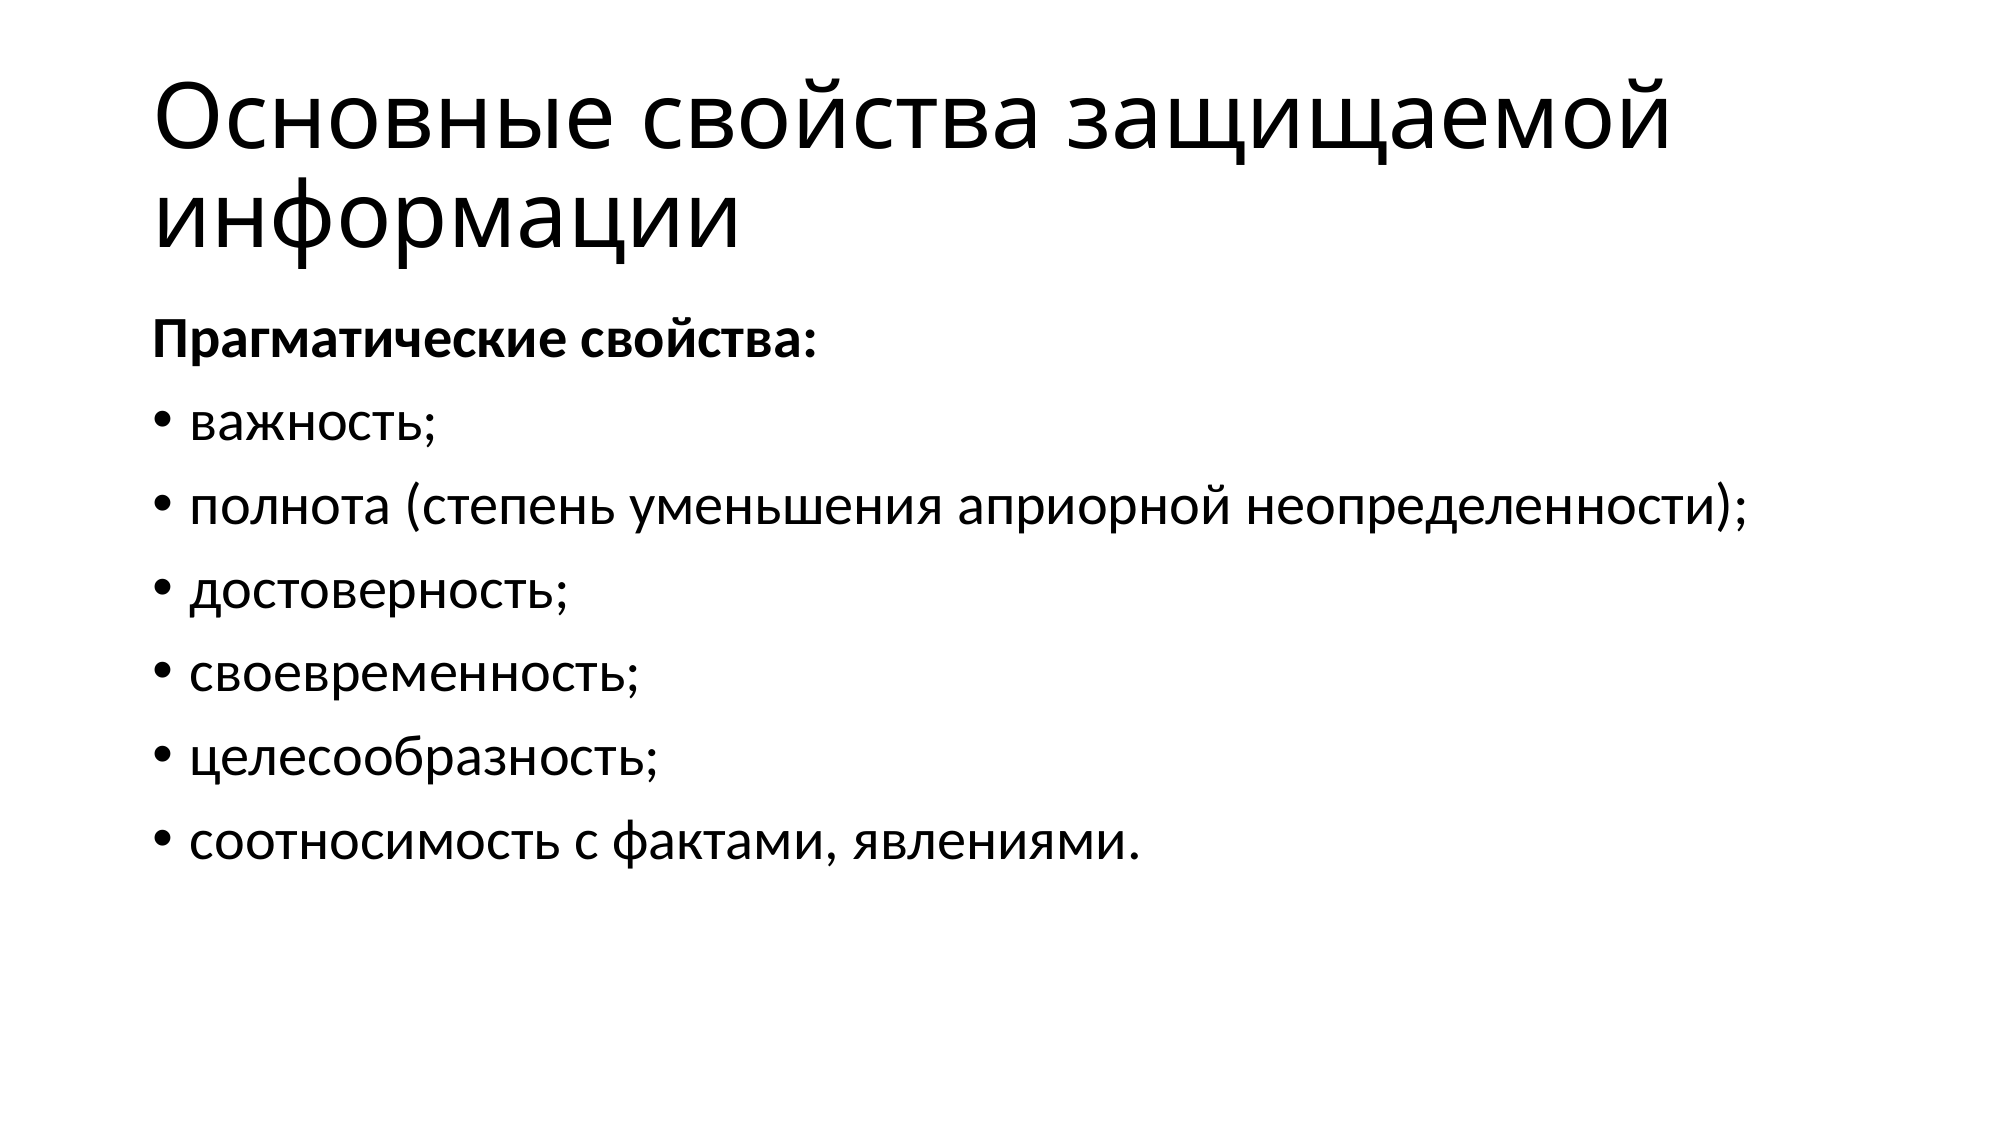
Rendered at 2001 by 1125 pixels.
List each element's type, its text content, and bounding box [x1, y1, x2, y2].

title Основные свойства защищаемой информации [137, 59, 1863, 278]
list Прагматические свойства: важность; полнота (степень уменьшения априорной неопределенности); достоверность; своевременность; целесообразность; соотносимость с фактами, явлениями. [137, 299, 1912, 1082]
